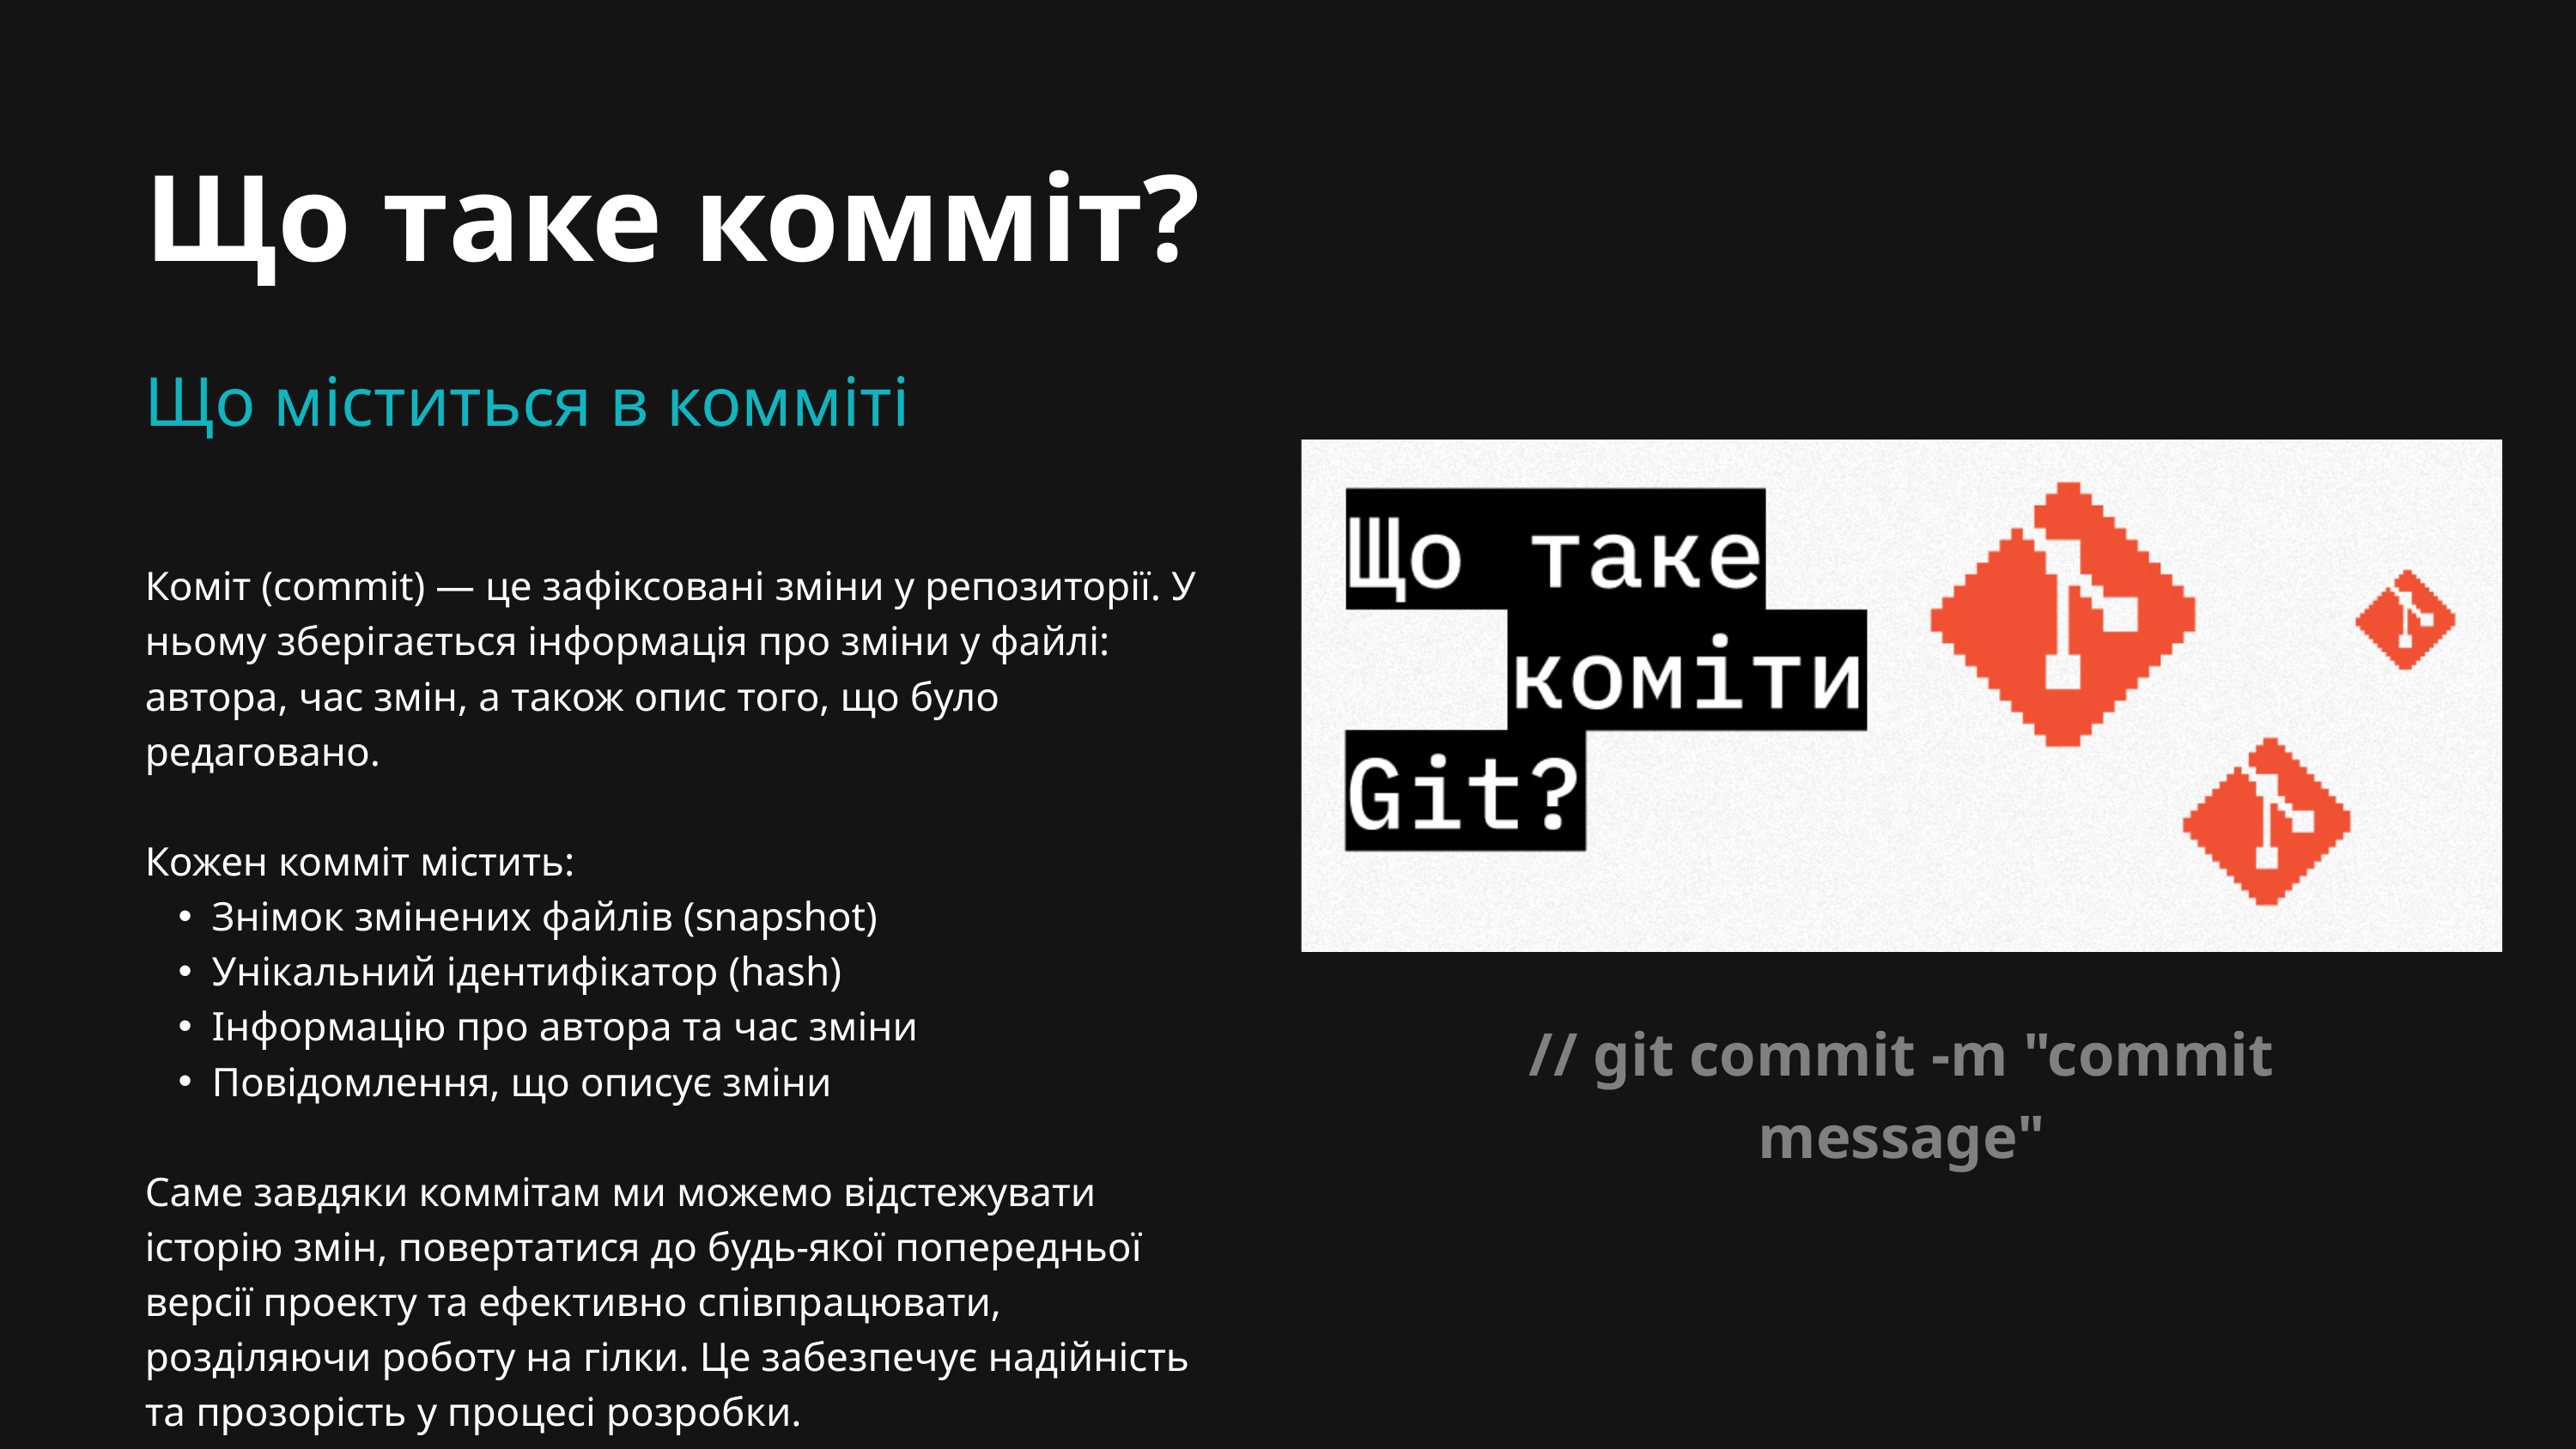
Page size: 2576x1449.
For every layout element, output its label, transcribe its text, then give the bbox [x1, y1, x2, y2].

text_box // git commit -m "commit message" [1380, 1004, 2424, 1171]
text_box Коміт (commit) — це зафіксовані зміни у репозиторії. У ньому зберігається інформація про зміни у файлі: автора, час змін, а також опис того, що було редаговано. Кожен комміт містить: Знімок змінених файлів (snapshot) Унікальний ідентифікатор (hash) Інформацію про автора та час зміни Повідомлення, що описує зміни Саме завдяки коммітам ми можемо відстежувати історію змін, повертатися до будь-якої попередньої версії проекту та ефективно співпрацювати, розділяючи роботу на гілки. Це забезпечує надійність та прозорість у процесі розробки. [144, 553, 1230, 1434]
text_box Що міститься в комміті [144, 358, 1215, 440]
text_box [1301, 440, 2503, 952]
text_box Що таке комміт? [144, 142, 1215, 286]
